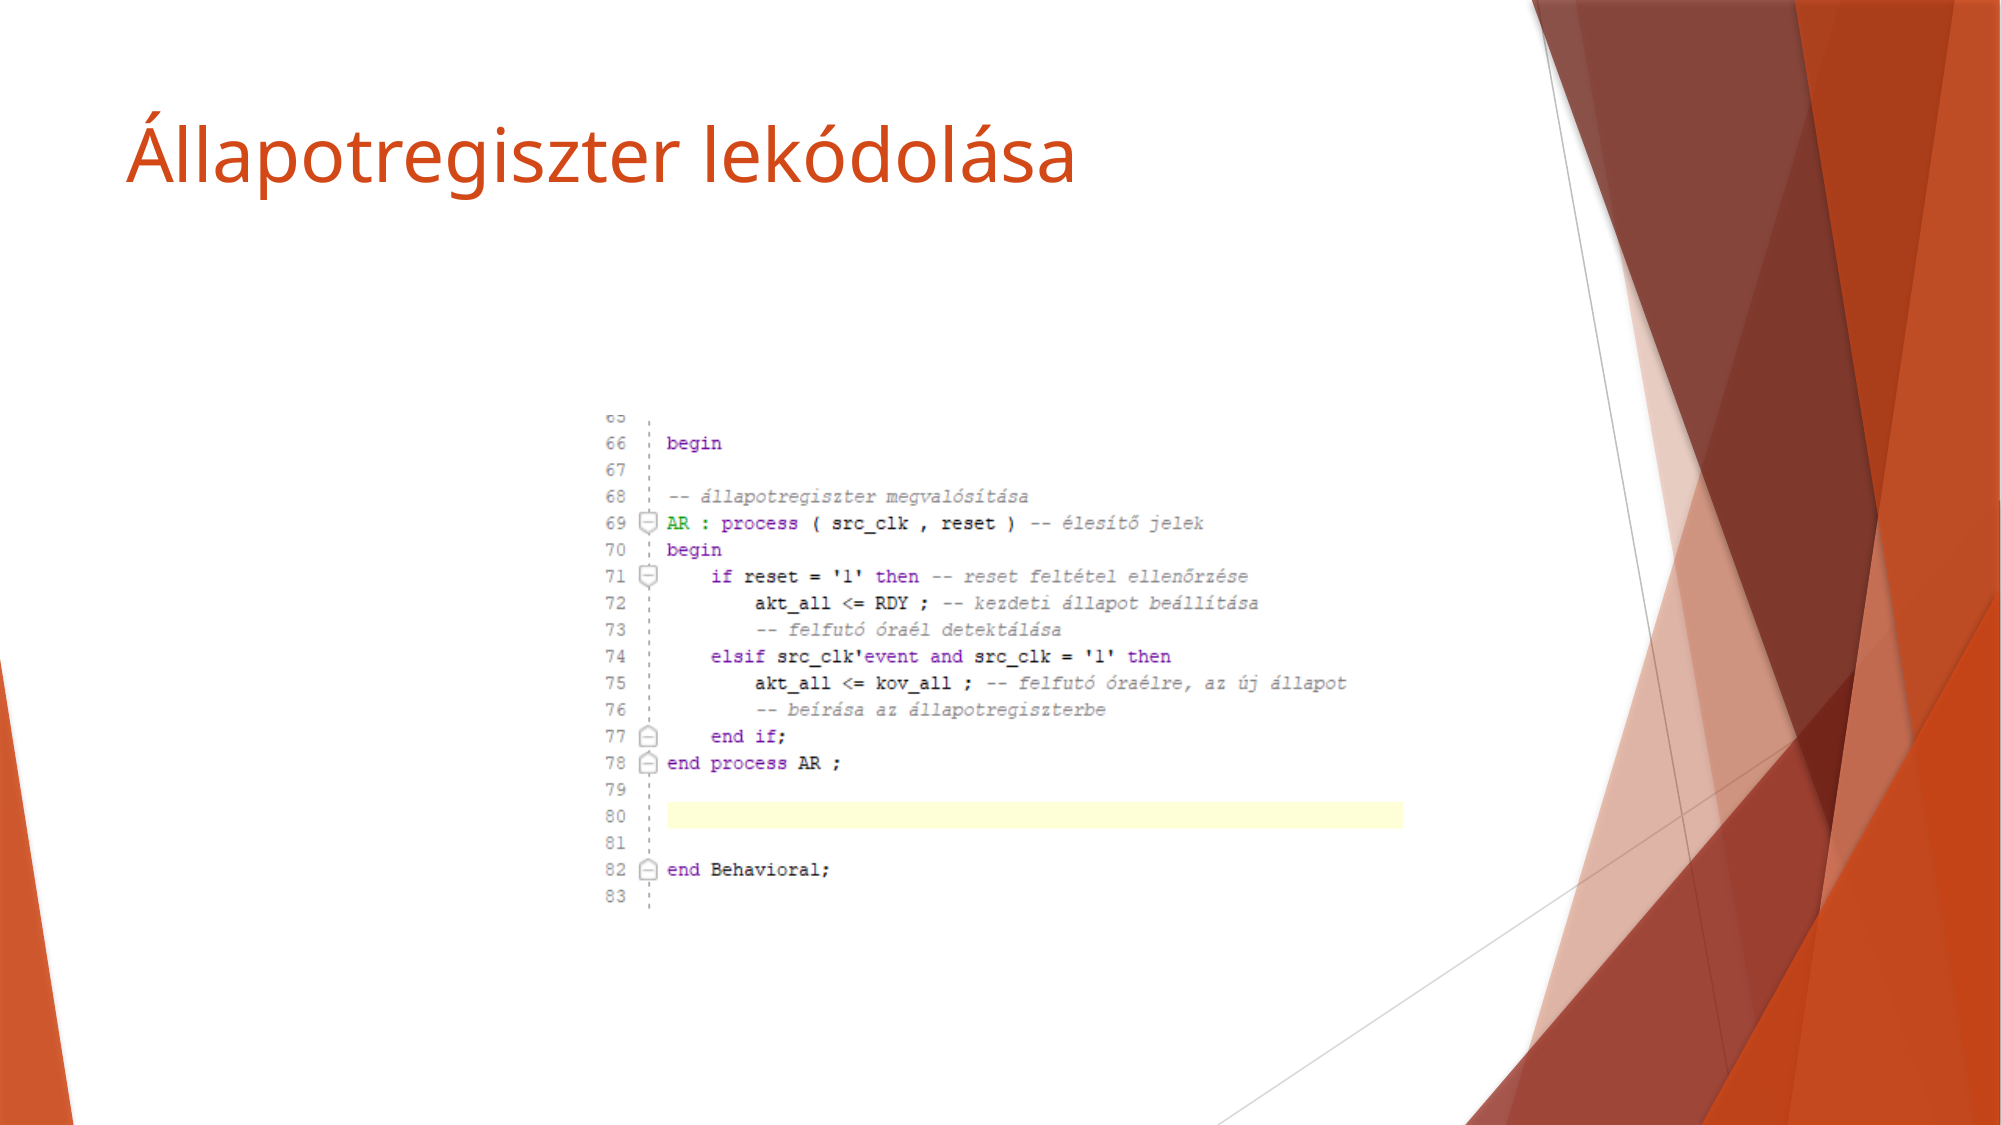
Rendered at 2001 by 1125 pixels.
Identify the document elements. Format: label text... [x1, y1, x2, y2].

title Állapotregiszter lekódolása [111, 99, 1522, 317]
picture [596, 415, 1403, 912]
